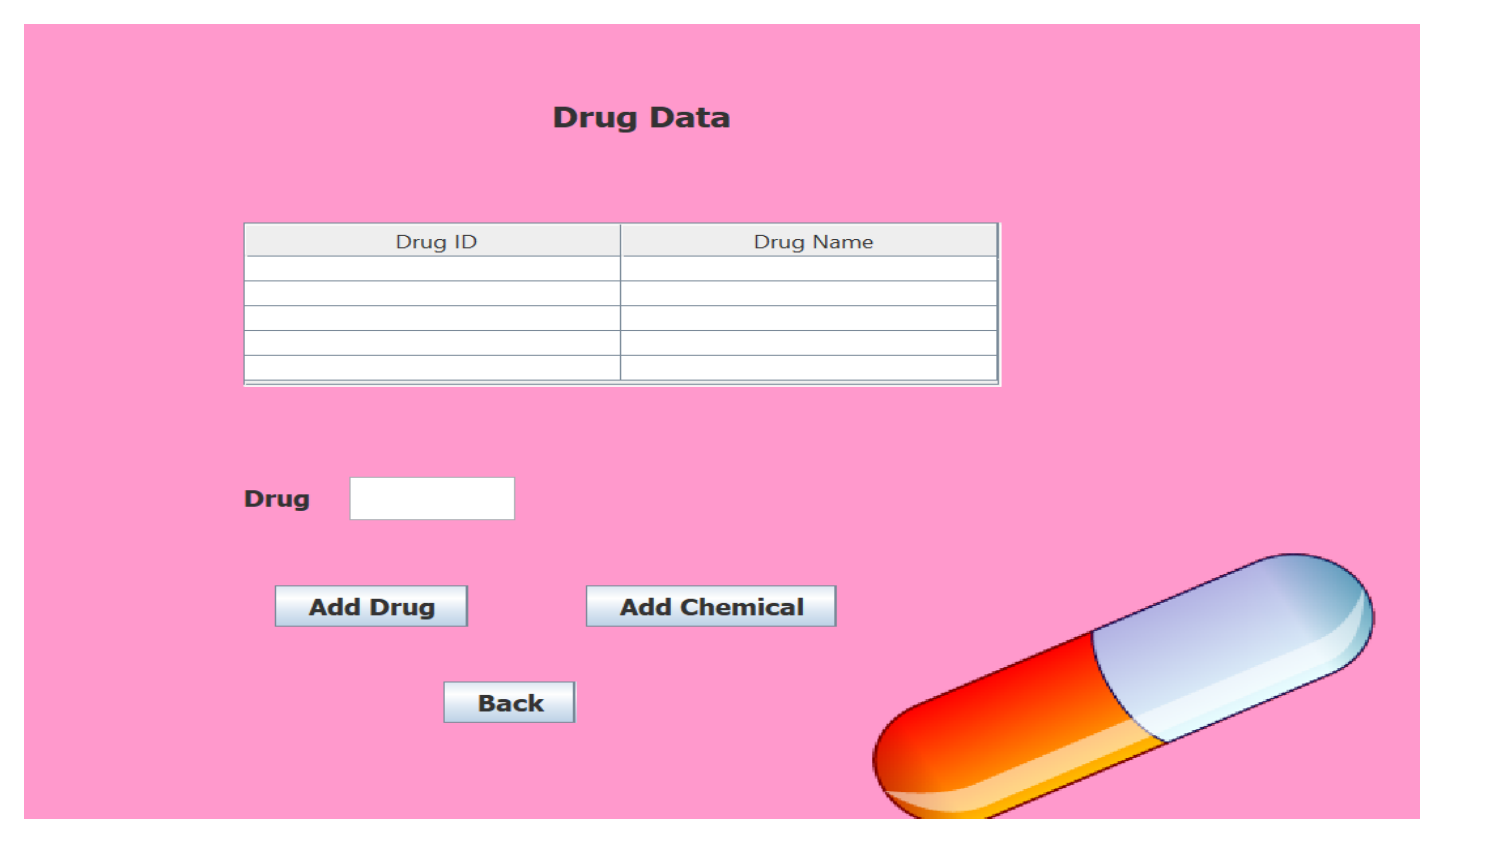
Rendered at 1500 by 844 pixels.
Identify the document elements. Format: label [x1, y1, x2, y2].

picture [24, 24, 1420, 819]
